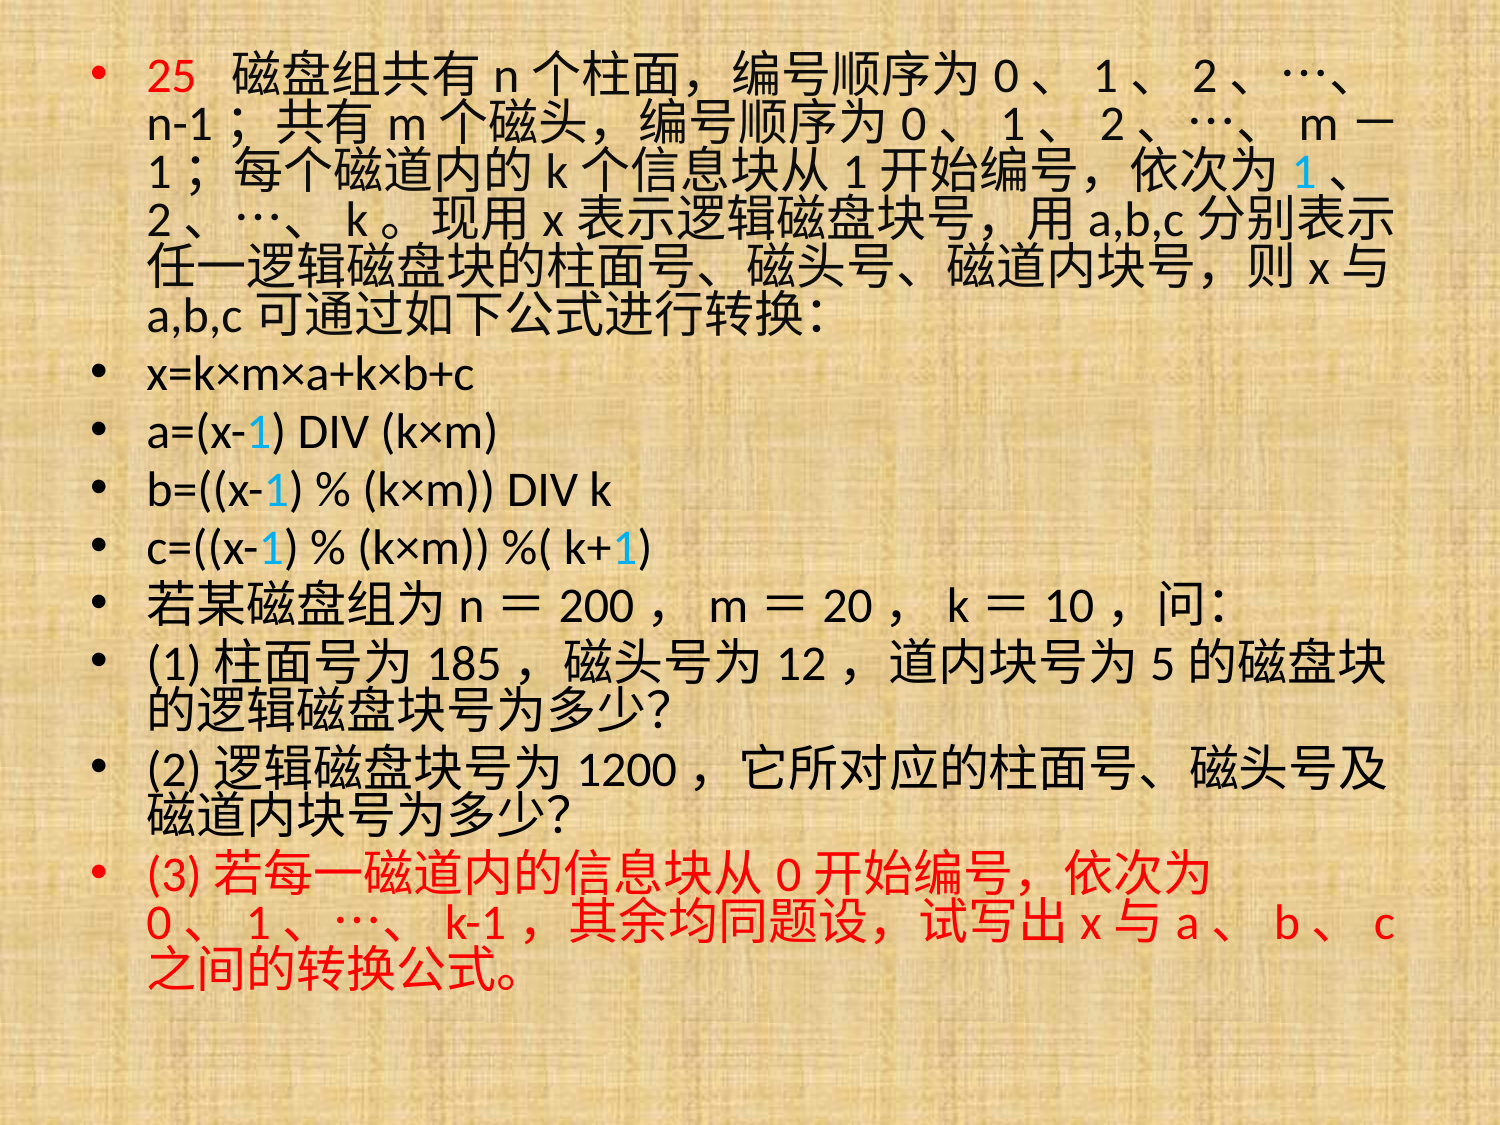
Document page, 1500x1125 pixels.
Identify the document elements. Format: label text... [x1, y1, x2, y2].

picture [0, 0, 1500, 1125]
list 25 磁盘组共有n个柱面，编号顺序为0、1、2、…、n-1；共有m个磁头，编号顺序为0、1、2、…、m－1；每个磁道内的k个信息块从1开始编号，依次为1、2、…、k。现用x表示逻辑磁盘块号，用a,b,c分别表示任一逻辑磁盘块的柱面号、磁头号、磁道内块号，则x与a,b,c可通过如下公式进行转换： x=k×m×a+k×b+c a=(x-1) DIV (k×m) b=((x-1) % (k×m)) DIV k c=((x-1) % (k×m)) %( k+1) 若某磁盘组为n＝200，m＝20，k＝10，问： (1)柱面号为185，磁头号为12，道内块号为5的磁盘块的逻辑磁盘块号为多少？ (2)逻辑磁盘块号为1200，它所对应的柱面号、磁头号及磁道内块号为多少？ (3)若每一磁道内的信息块从0开始编号，依次为0、1、…、k-1，其余均同题设，试写出x与a、b、c之间的转换公式。 [75, 46, 1425, 1005]
